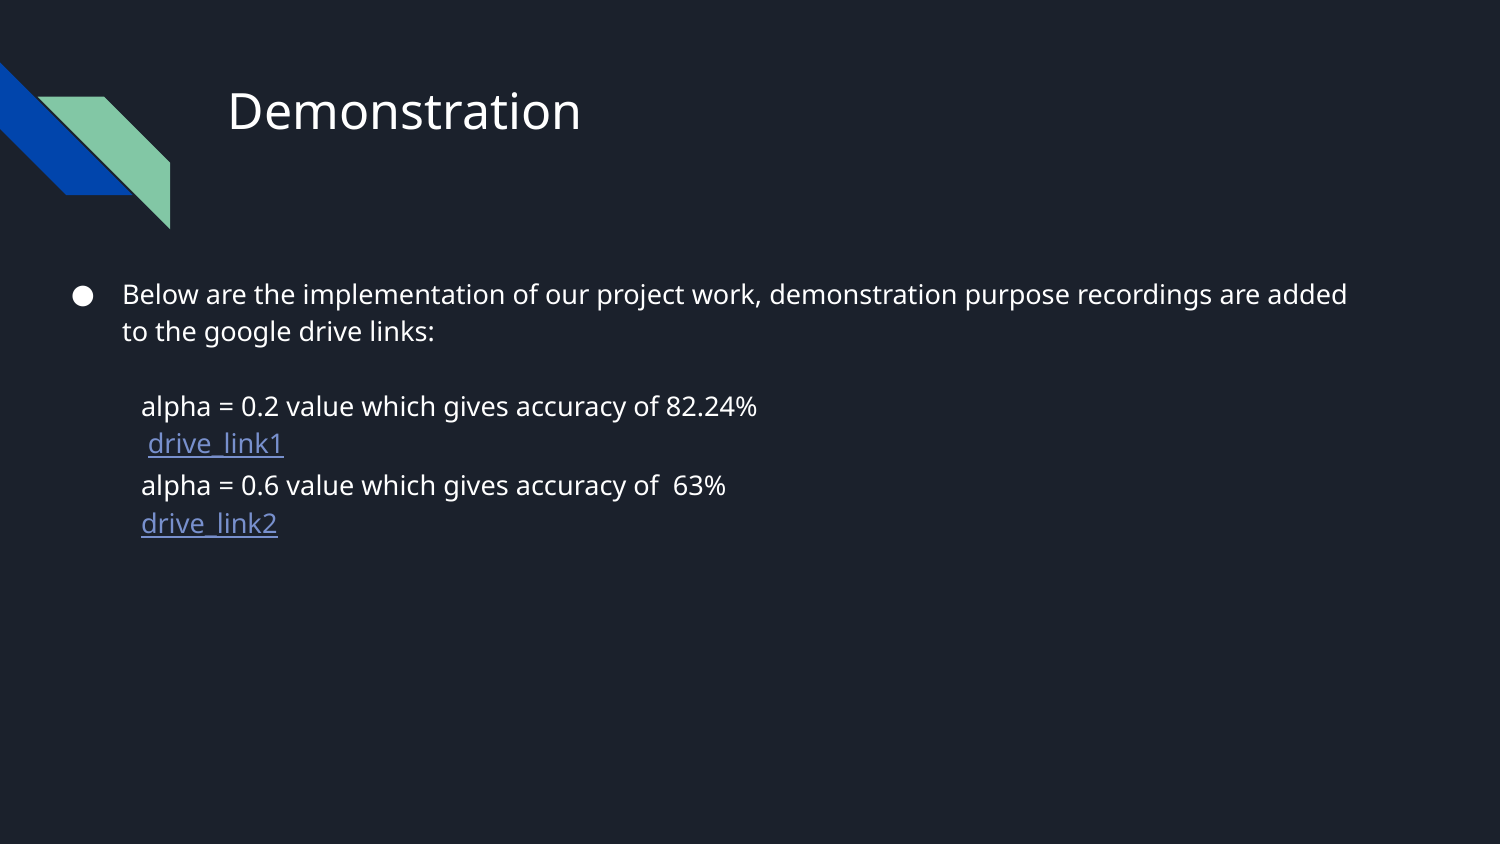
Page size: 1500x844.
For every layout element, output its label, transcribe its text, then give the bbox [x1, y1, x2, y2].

title Demonstration [212, 64, 1368, 215]
list Below are the implementation of our project work, demonstration purpose recordings are added to the google drive links: alpha = 0.2 value which gives accuracy of 82.24% drive_link1 alpha = 0.6 value which gives accuracy of 63% drive_link2 [32, 257, 1368, 735]
